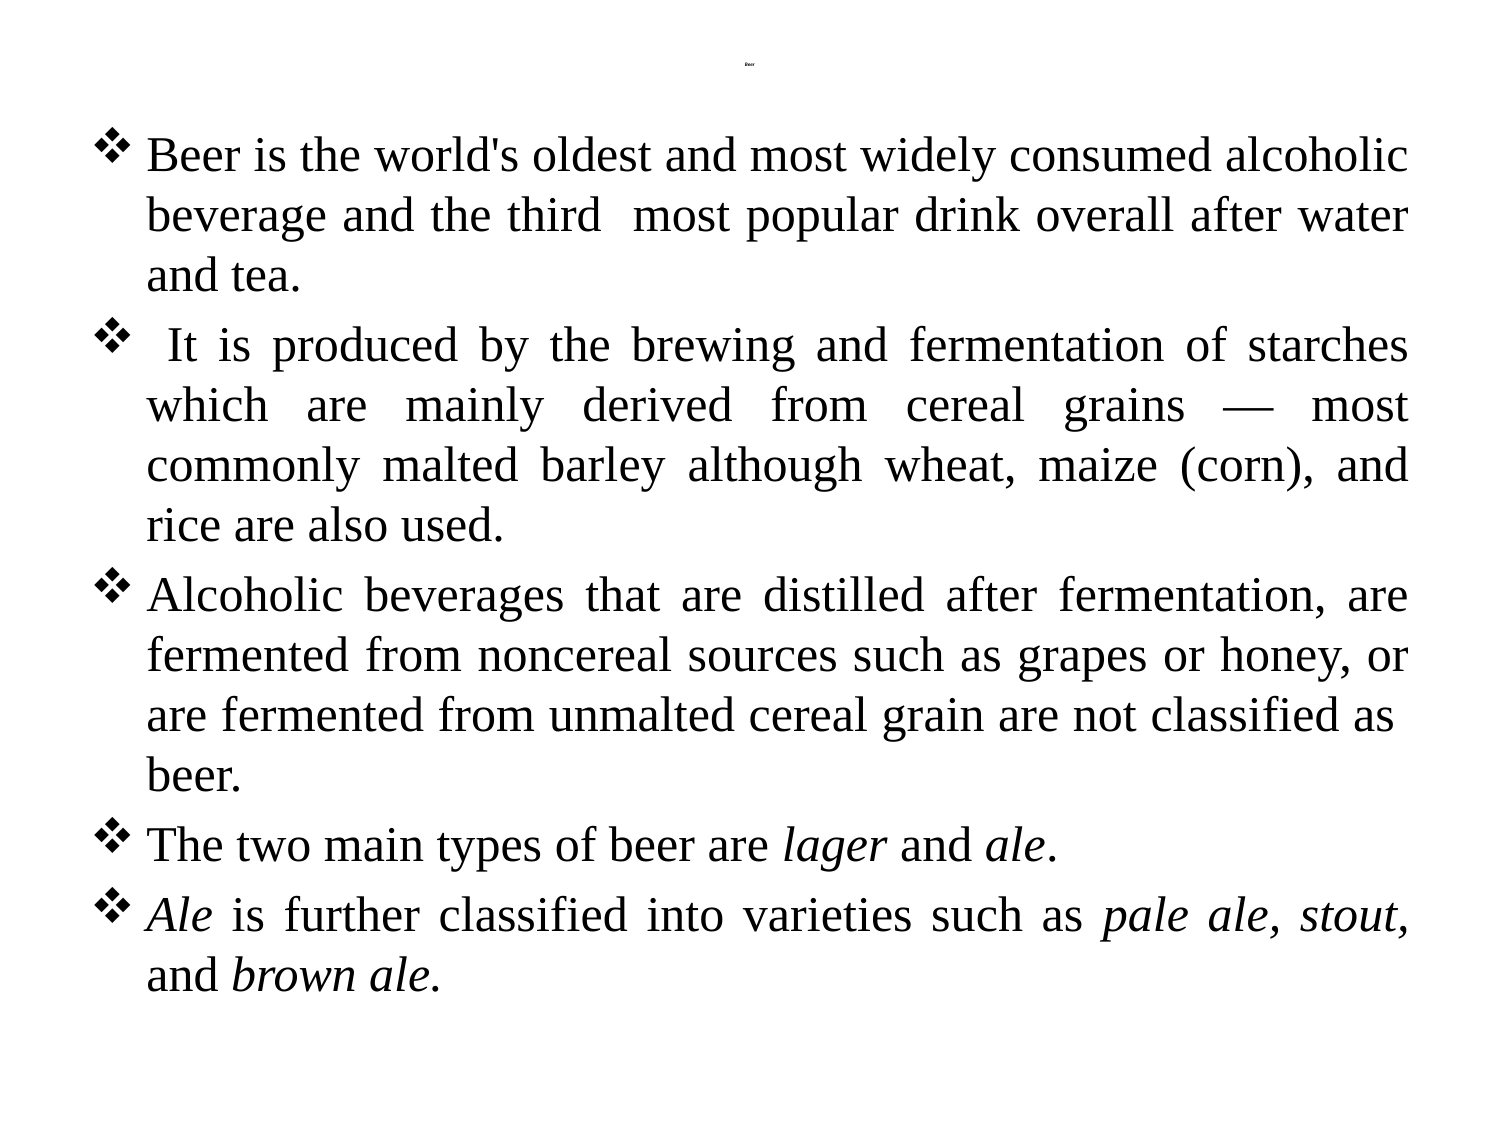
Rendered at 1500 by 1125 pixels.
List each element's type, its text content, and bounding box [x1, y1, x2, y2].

title Beer [75, 45, 1425, 85]
list Beer is the world's oldest and most widely consumed alcoholic beverage and the third most popular drink overall after water and tea. It is produced by the brewing and fermentation of starches which are mainly derived from cereal grains — most commonly malted barley although wheat, maize (corn), and rice are also used. Alcoholic beverages that are distilled after fermentation, are fermented from noncereal sources such as grapes or honey, or are fermented from unmalted cereal grain are not classified as beer. The two main types of beer are lager and ale. Ale is further classified into varieties such as pale ale, stout, and brown ale. [75, 113, 1425, 1033]
